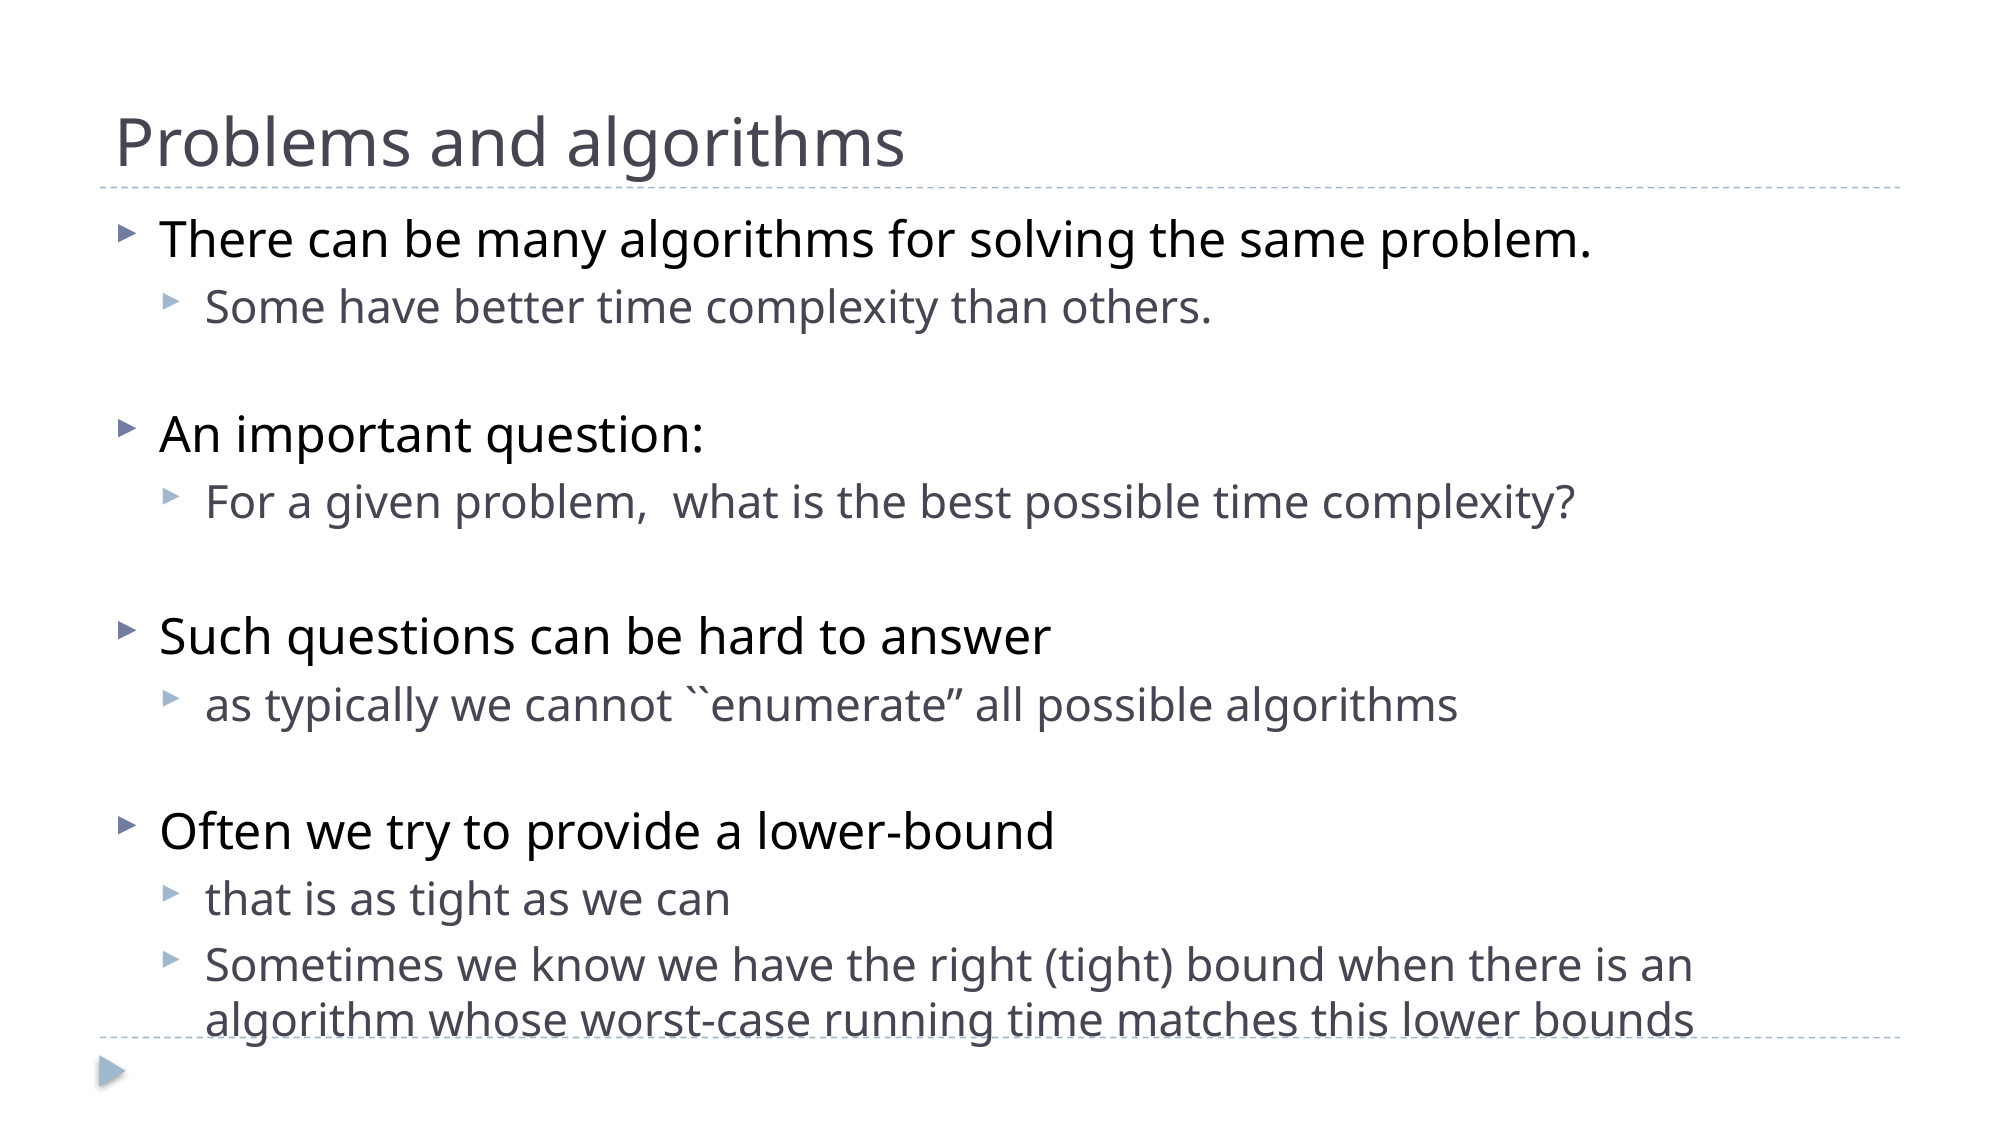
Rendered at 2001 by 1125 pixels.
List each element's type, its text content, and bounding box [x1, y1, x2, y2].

title Problems and algorithms [99, 24, 1901, 188]
list There can be many algorithms for solving the same problem. Some have better time complexity than others. An important question: For a given problem, what is the best possible time complexity? Such questions can be hard to answer as typically we cannot ``enumerate” all possible algorithms Often we try to provide a lower-bound that is as tight as we can Sometimes we know we have the right (tight) bound when there is an algorithm whose worst-case running time matches this lower bounds [99, 199, 1901, 1011]
